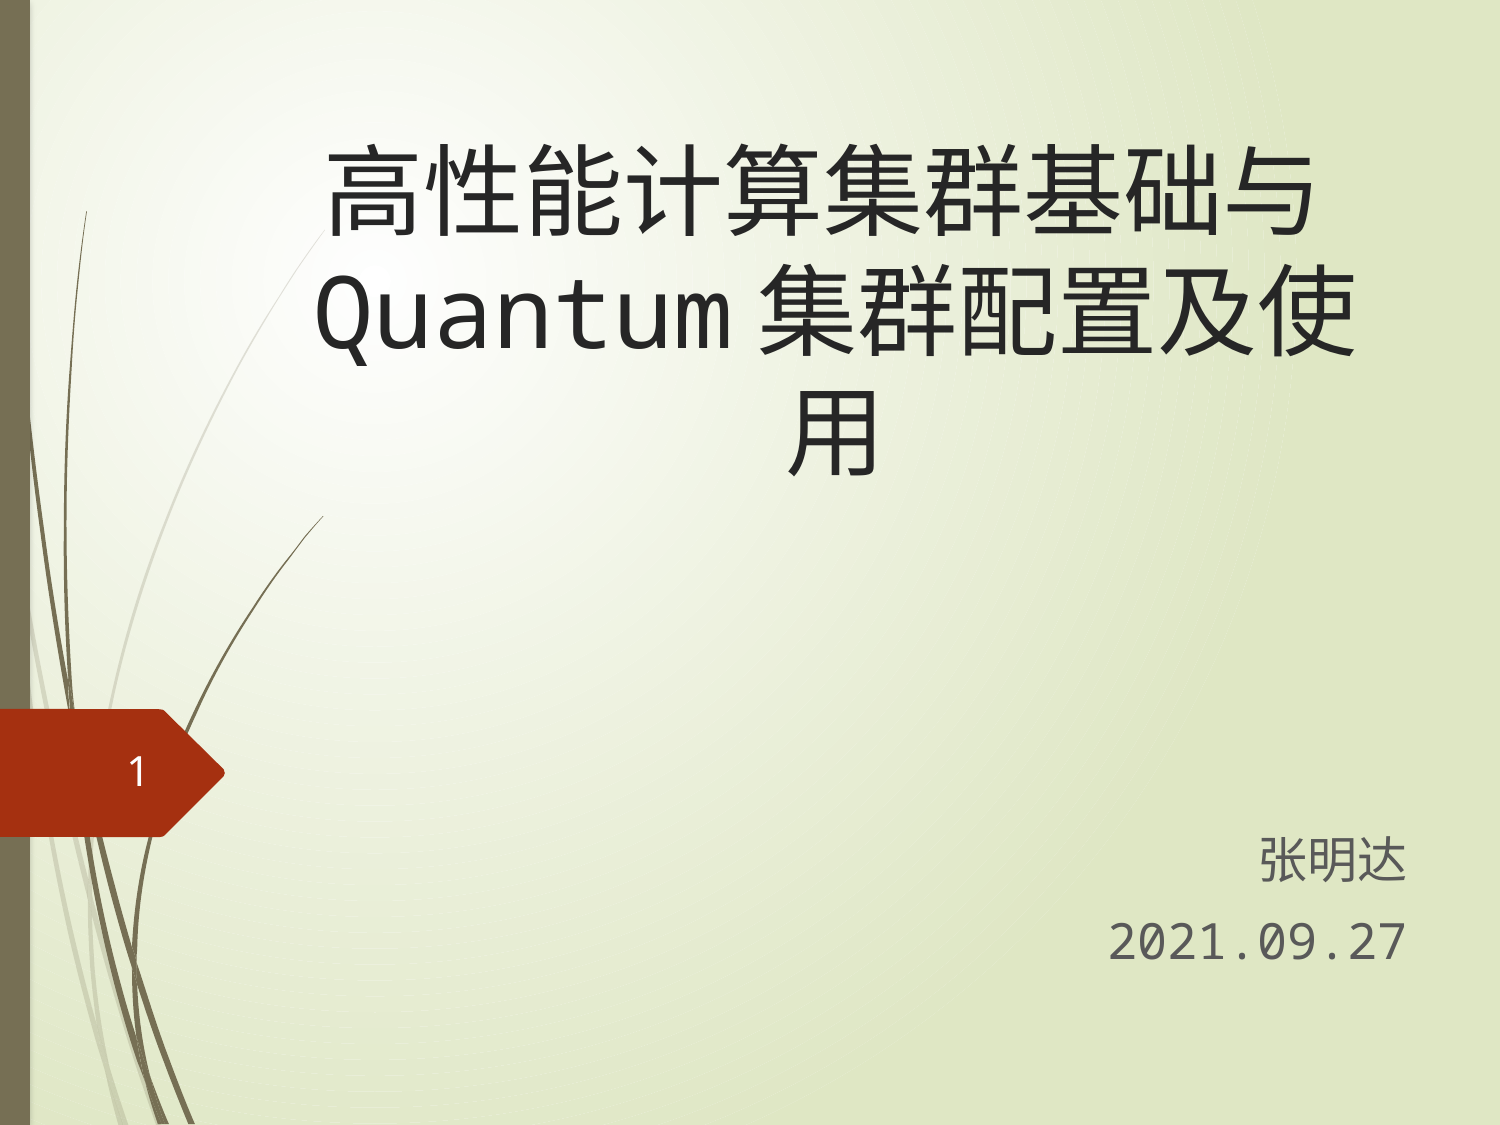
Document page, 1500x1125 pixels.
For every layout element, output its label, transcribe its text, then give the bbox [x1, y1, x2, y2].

slide_number 1 [69, 743, 166, 803]
text_box 高性能计算集群基础与Quantum集群配置及使用 [294, 248, 1376, 496]
text_box 张明达 2021.09.27 [1015, 821, 1423, 1032]
